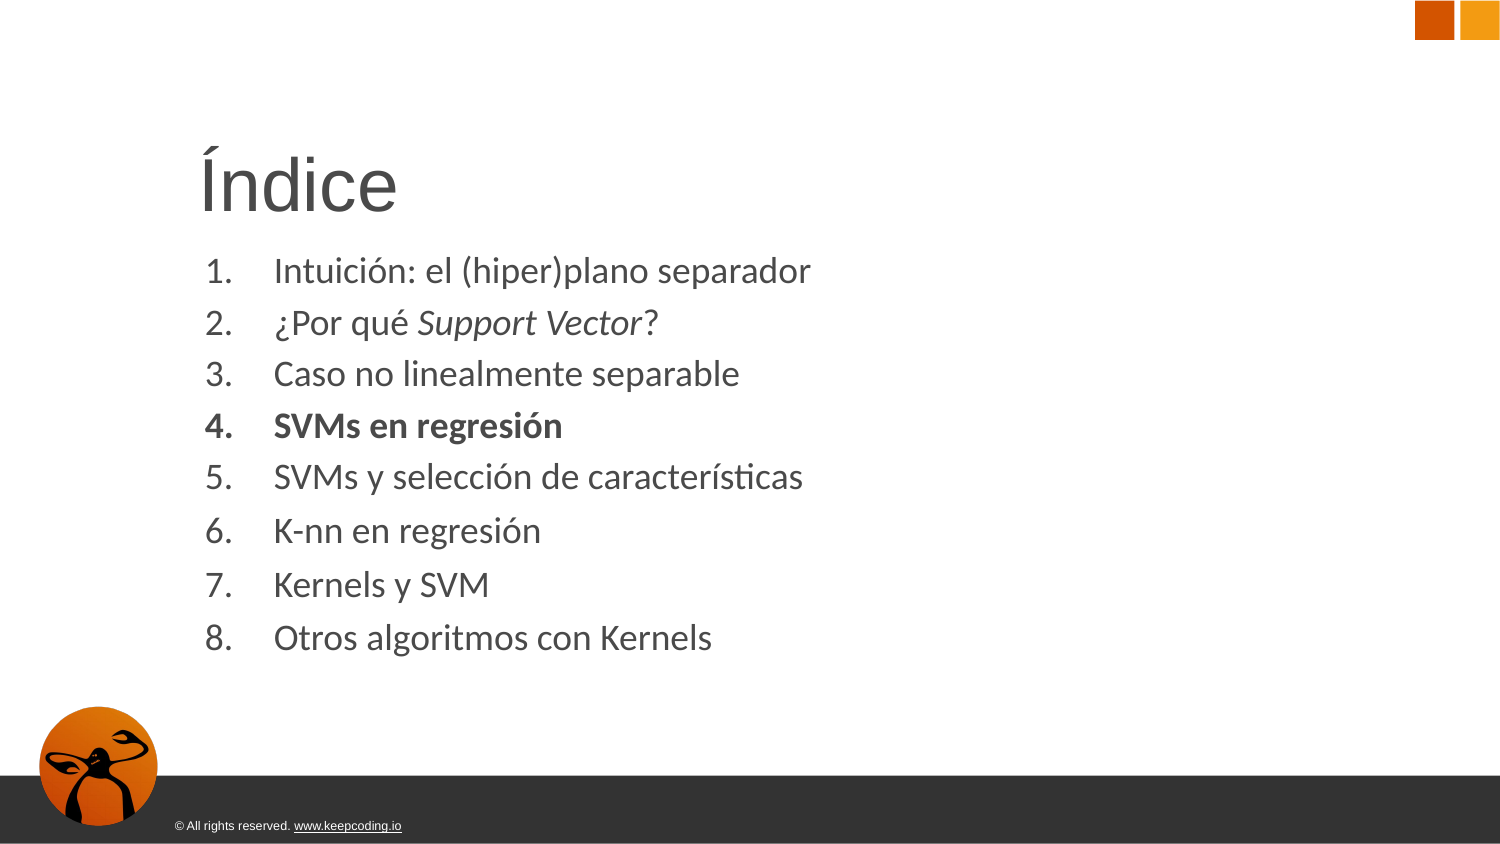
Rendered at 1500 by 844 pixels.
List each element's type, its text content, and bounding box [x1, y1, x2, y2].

text_box © All rights reserved. www.keepcoding.io [172, 816, 409, 834]
text_box [1415, 0, 1455, 40]
text_box [1460, 0, 1500, 40]
text_box [0, 674, 246, 844]
text_box [246, 775, 1500, 844]
text_box Intuición: el (hiper)plano separador ¿Por qué Support Vector? Caso no linealmente separable SVMs en regresión SVMs y selección de características K-nn en regresión Kernels y SVM Otros algoritmos con Kernels [202, 237, 852, 710]
title Índice [196, 133, 404, 277]
